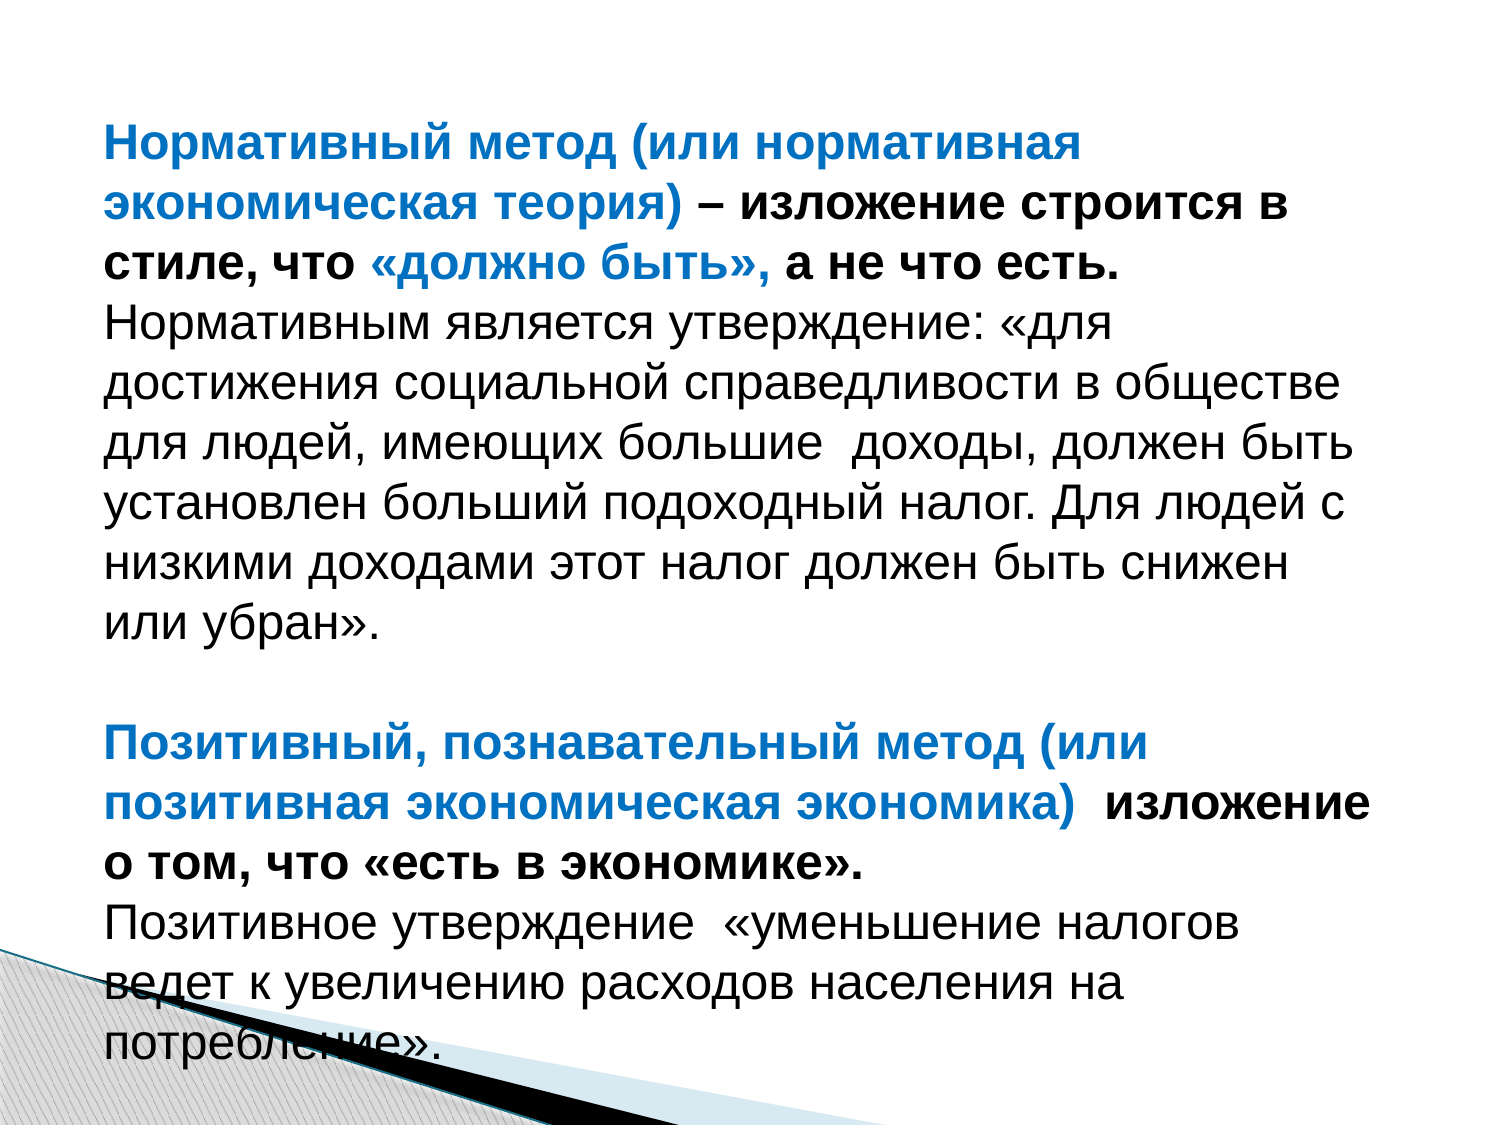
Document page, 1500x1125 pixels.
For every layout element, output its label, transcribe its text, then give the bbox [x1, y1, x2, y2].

text_box Нормативный метод (или нормативная экономическая теория) – изложение строится в стиле, что «должно быть», а не что есть. Нормативным является утверждение: «для достижения социальной справедливости в обществе для людей, имеющих большие доходы, должен быть установлен больший подоходный налог. Для людей с низкими доходами этот налог должен быть снижен или убран». Позитивный, познавательный метод (или позитивная экономическая экономика) изложение о том, что «есть в экономике». Позитивное утверждение «уменьшение налогов ведет к увеличению расходов населения на потребление». [88, 101, 1400, 1122]
